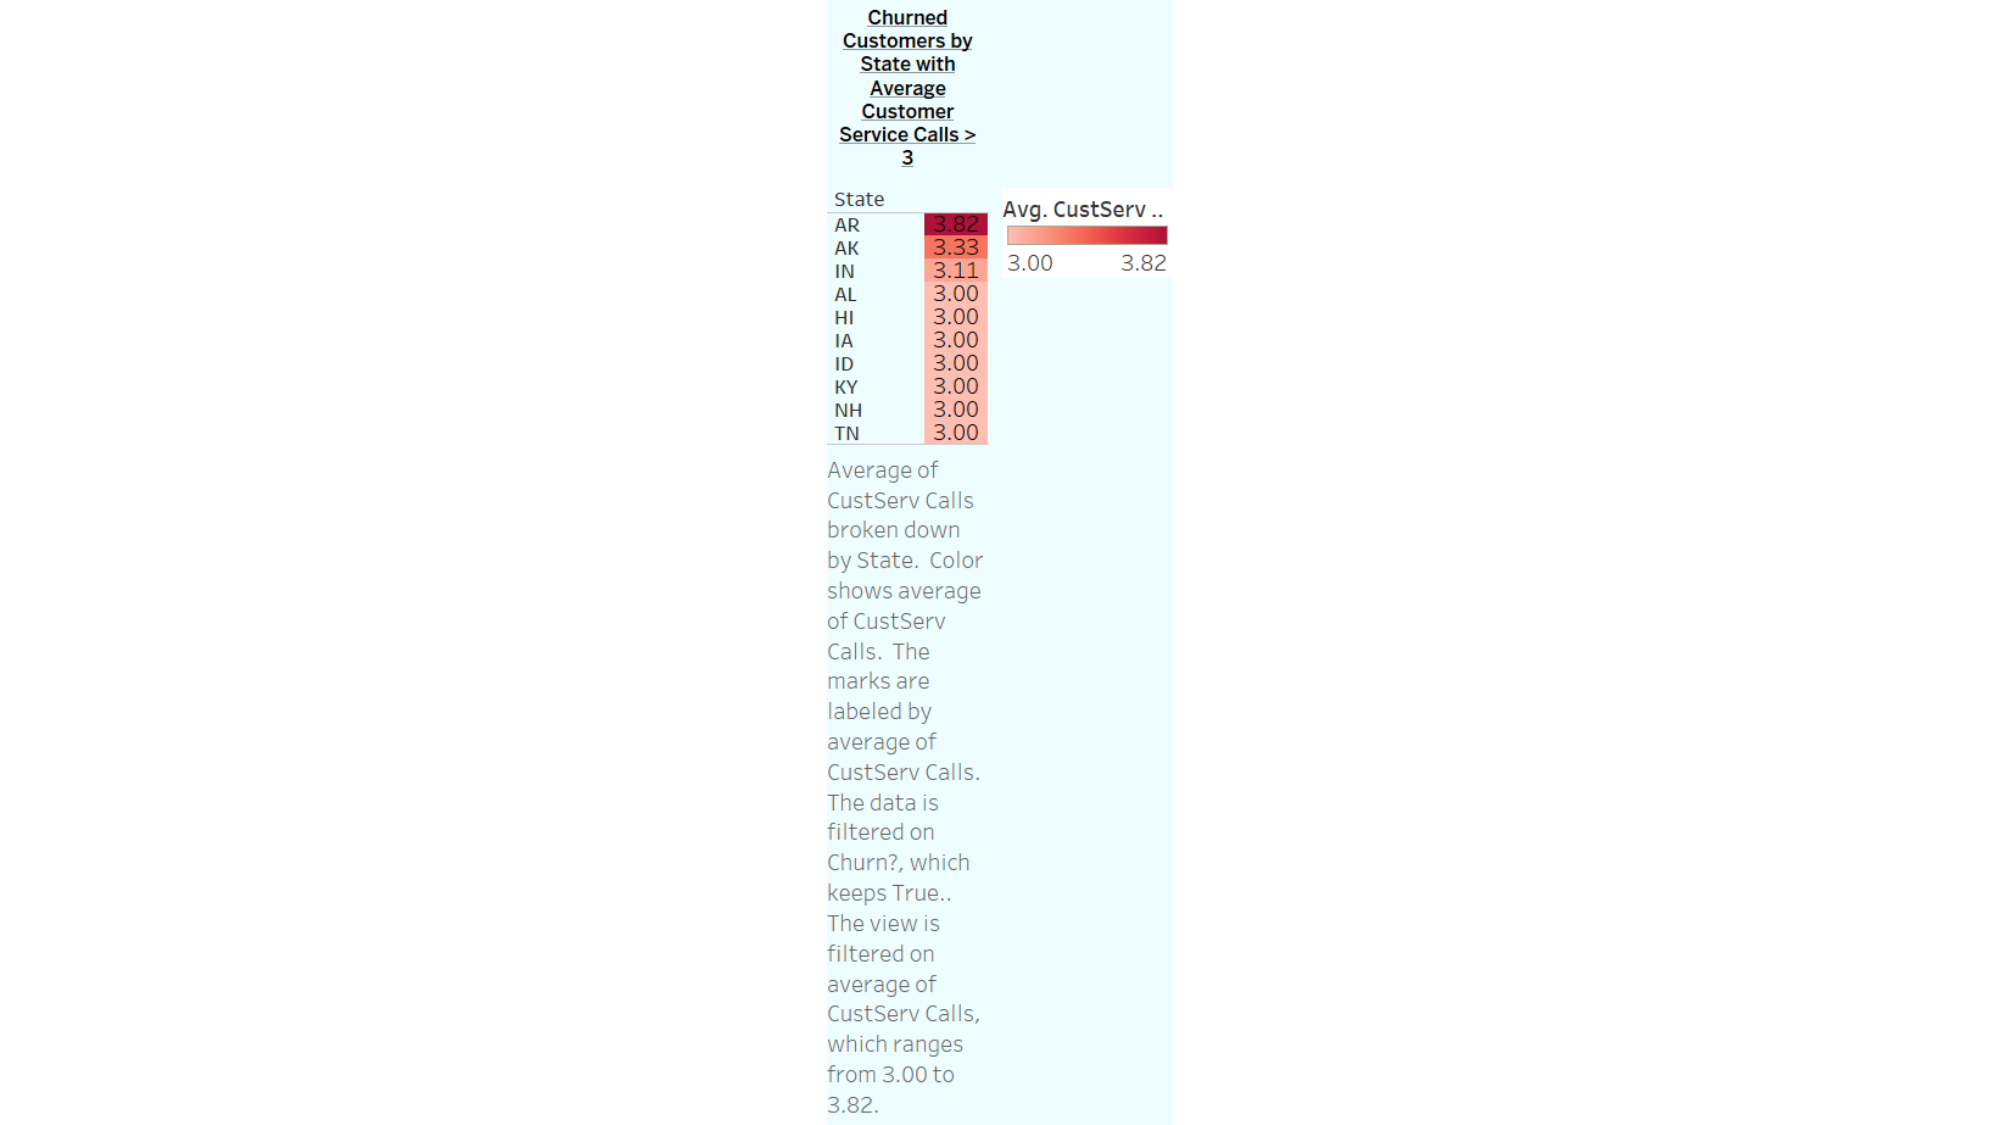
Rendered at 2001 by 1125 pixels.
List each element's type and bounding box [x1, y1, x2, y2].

picture [827, 0, 1173, 1125]
